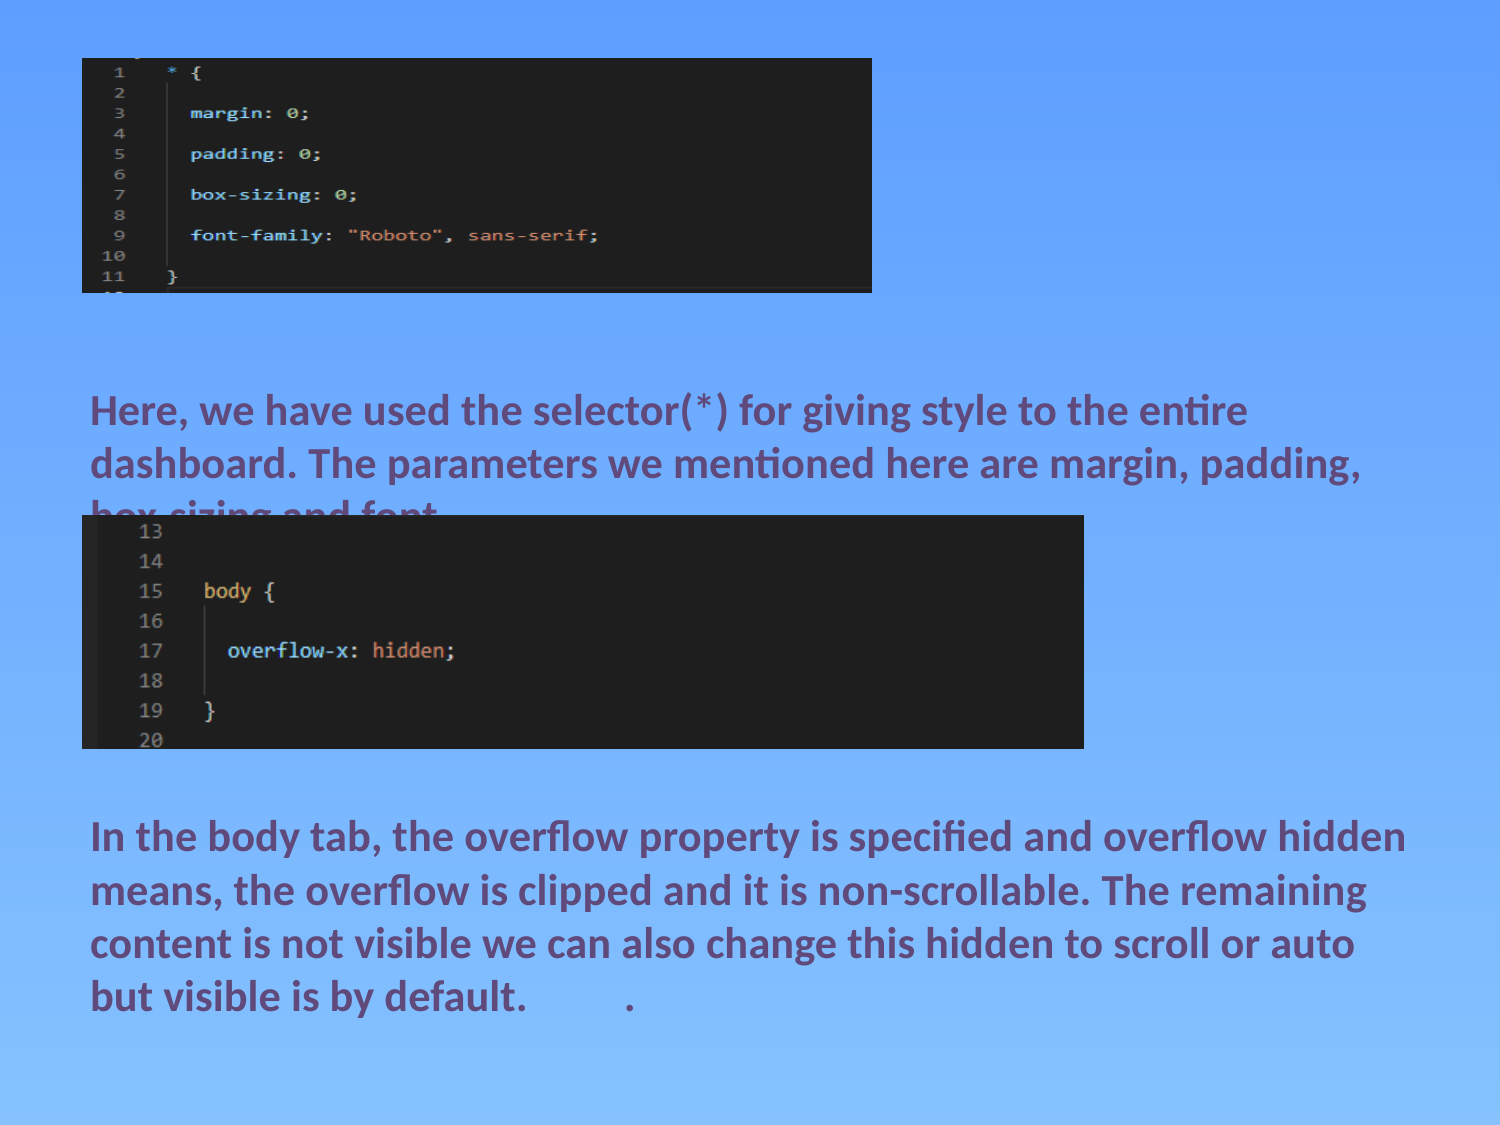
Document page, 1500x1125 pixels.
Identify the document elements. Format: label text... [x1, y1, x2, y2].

picture [81, 515, 1084, 749]
picture [81, 58, 872, 294]
title Here, we have used the selector(*) for giving style to the entire dashboard. The parameters we mentioned here are margin, padding, box-sizing and font. In the body tab, the overflow property is specified and overflow hidden means, the overflow is clipped and it is non-scrollable. The remaining content is not visible we can also change this hidden to scroll or auto but visible is by default. . [75, 45, 1425, 1090]
